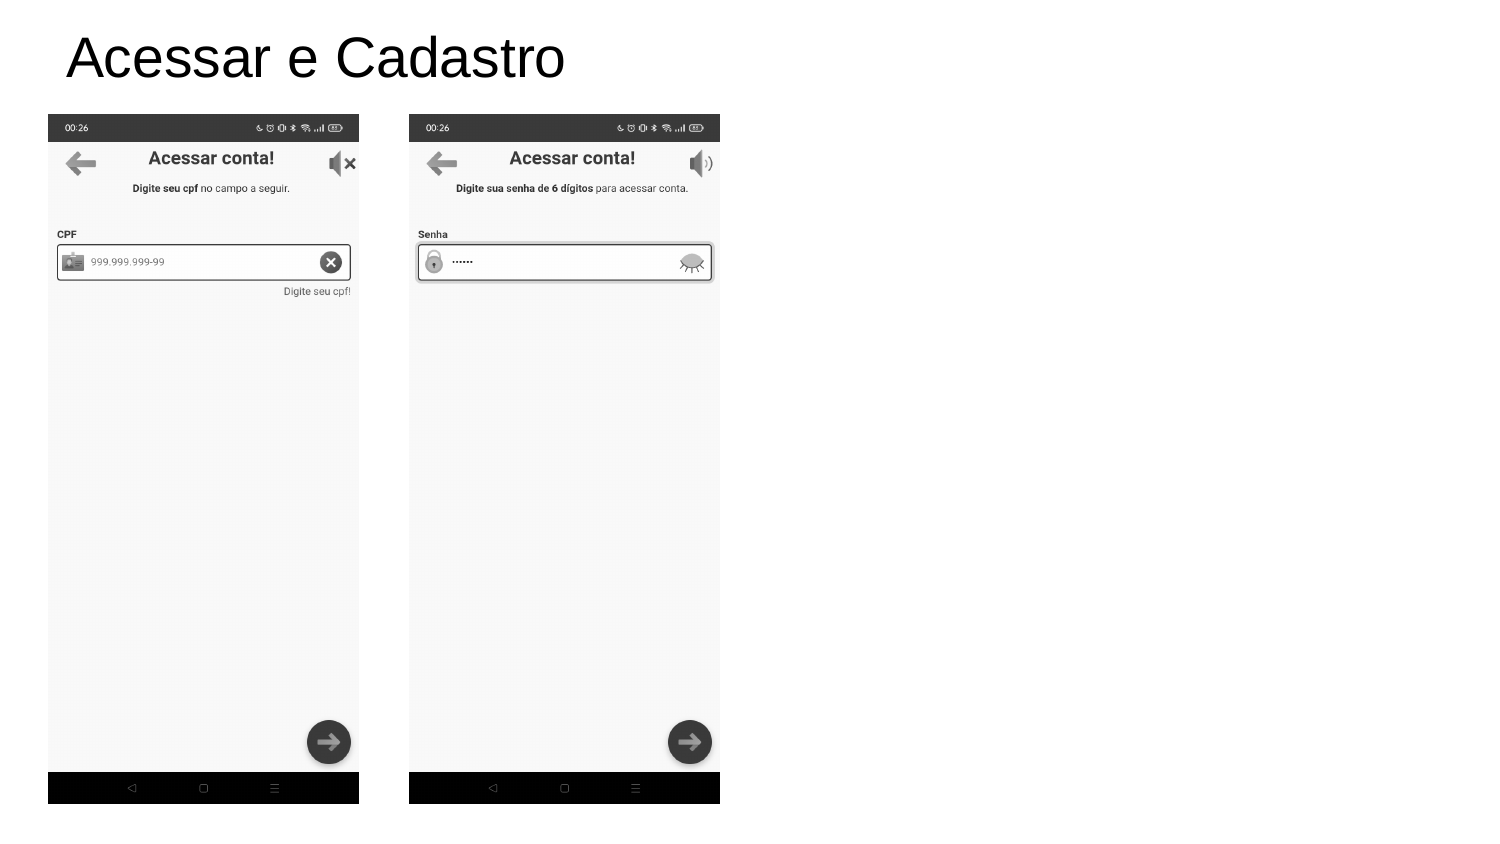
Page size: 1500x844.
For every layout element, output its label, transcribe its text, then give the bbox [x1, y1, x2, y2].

title Acessar e Cadastro [51, 10, 1449, 105]
picture [48, 114, 360, 805]
picture [408, 114, 720, 805]
